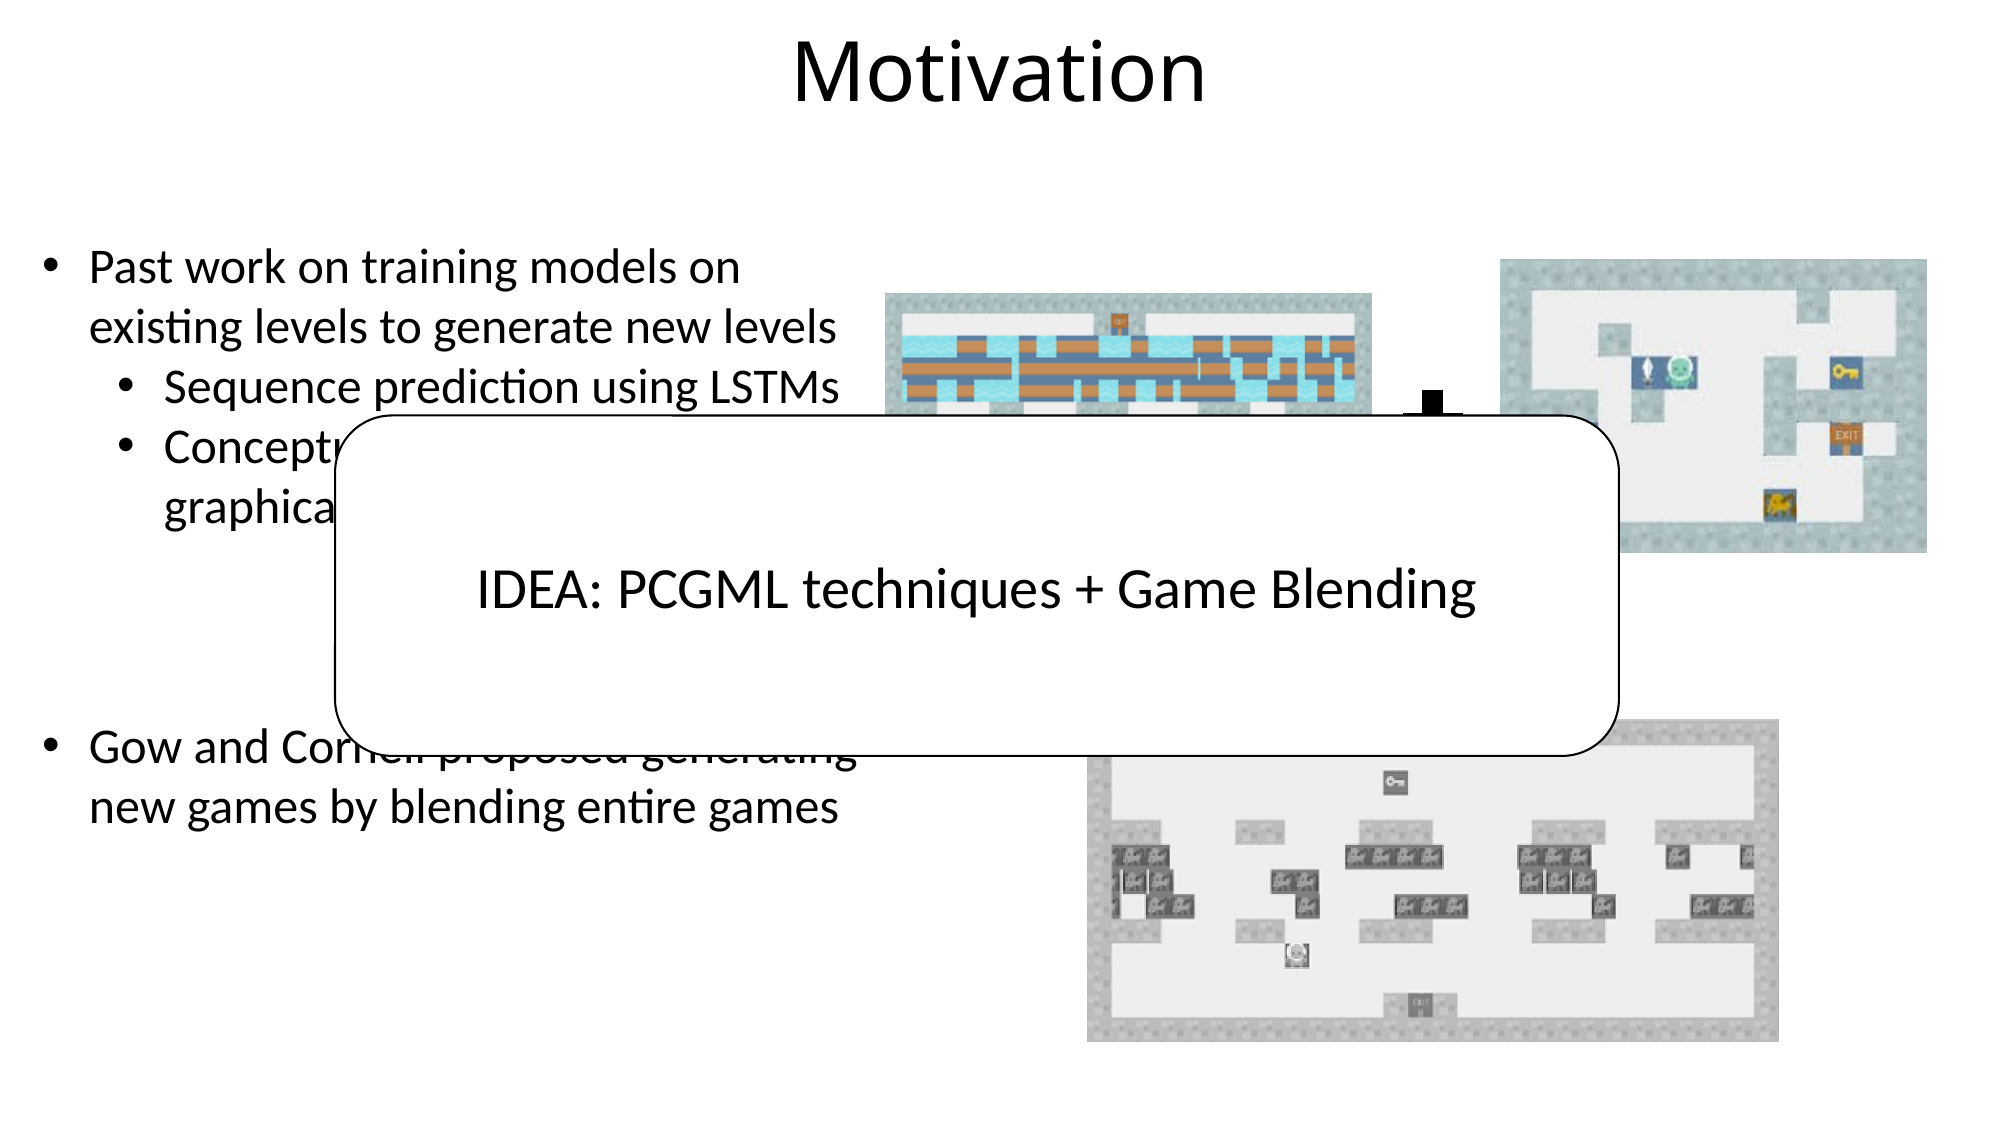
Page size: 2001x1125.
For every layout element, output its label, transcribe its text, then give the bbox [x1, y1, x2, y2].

text_box Past work on training models on existing levels to generate new levels Sequence prediction using LSTMs Conceptual blending using graphical models Gow and Corneli proposed generating new games by blending entire games [27, 226, 900, 842]
picture [884, 293, 1372, 537]
text_box IDEA: PCGML techniques + Game Blending [333, 414, 1620, 757]
title Motivation [368, 16, 1632, 133]
picture [1087, 719, 1779, 1042]
picture [1500, 259, 1927, 553]
text_box [1403, 390, 1463, 414]
